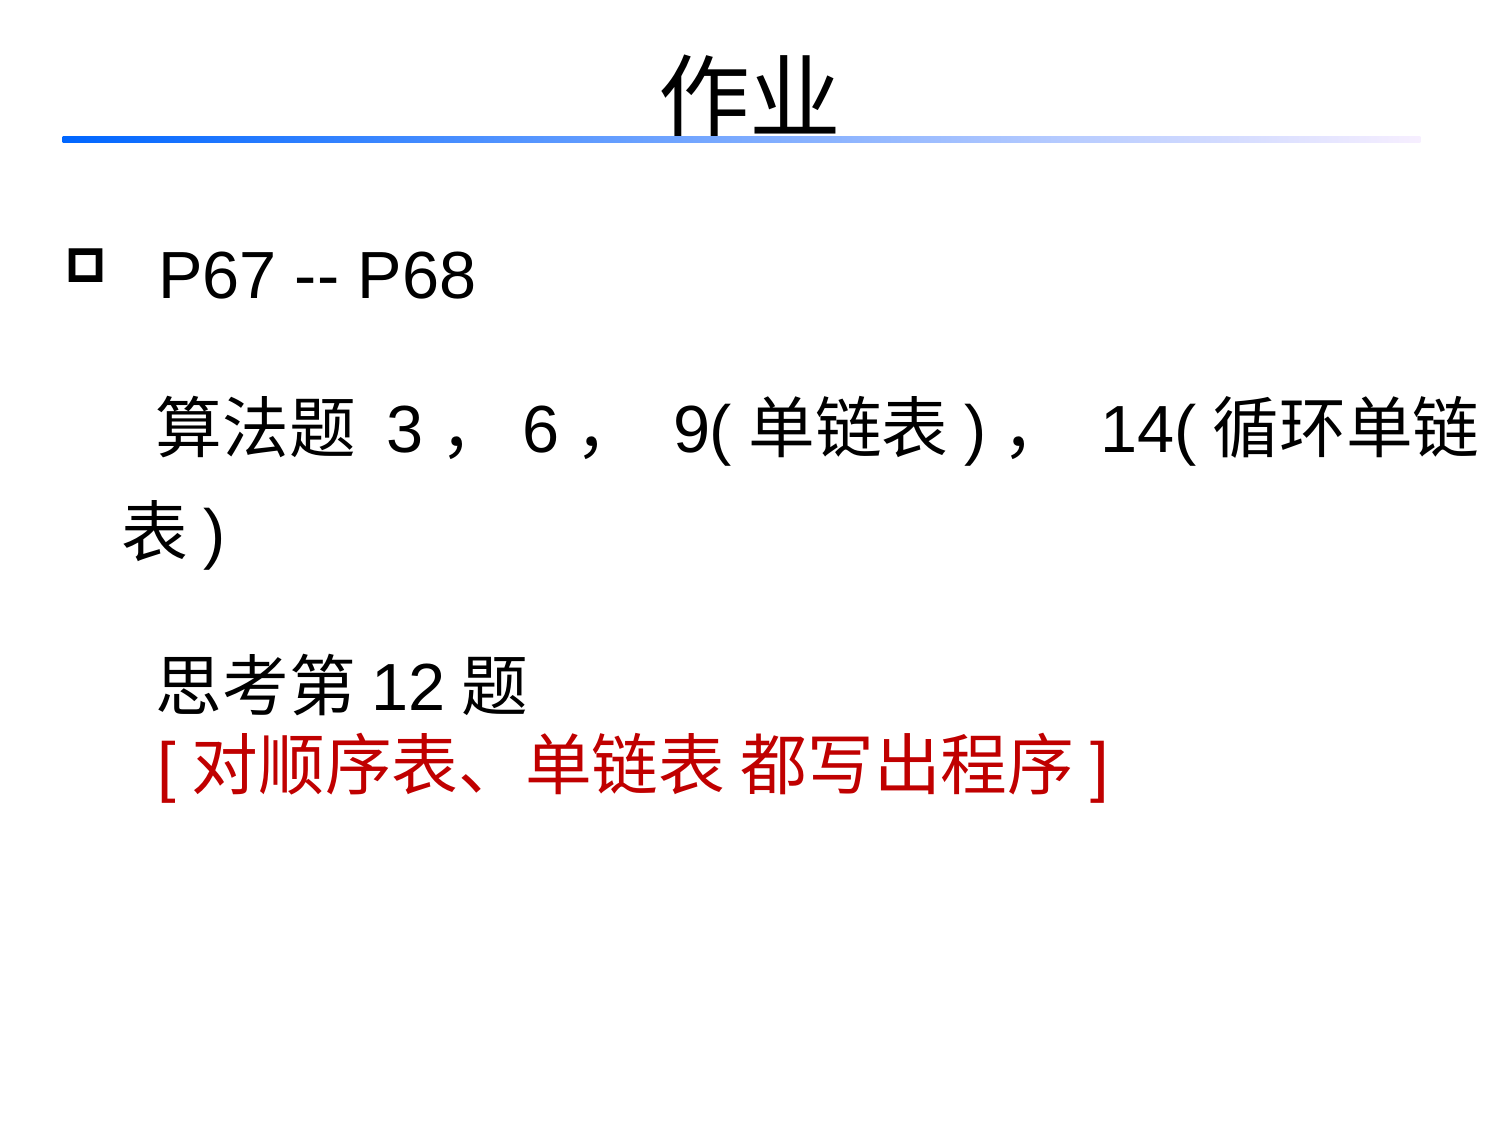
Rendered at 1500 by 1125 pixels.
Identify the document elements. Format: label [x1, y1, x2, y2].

text_box [62, 0, 1425, 176]
text_box [50, 200, 1500, 750]
